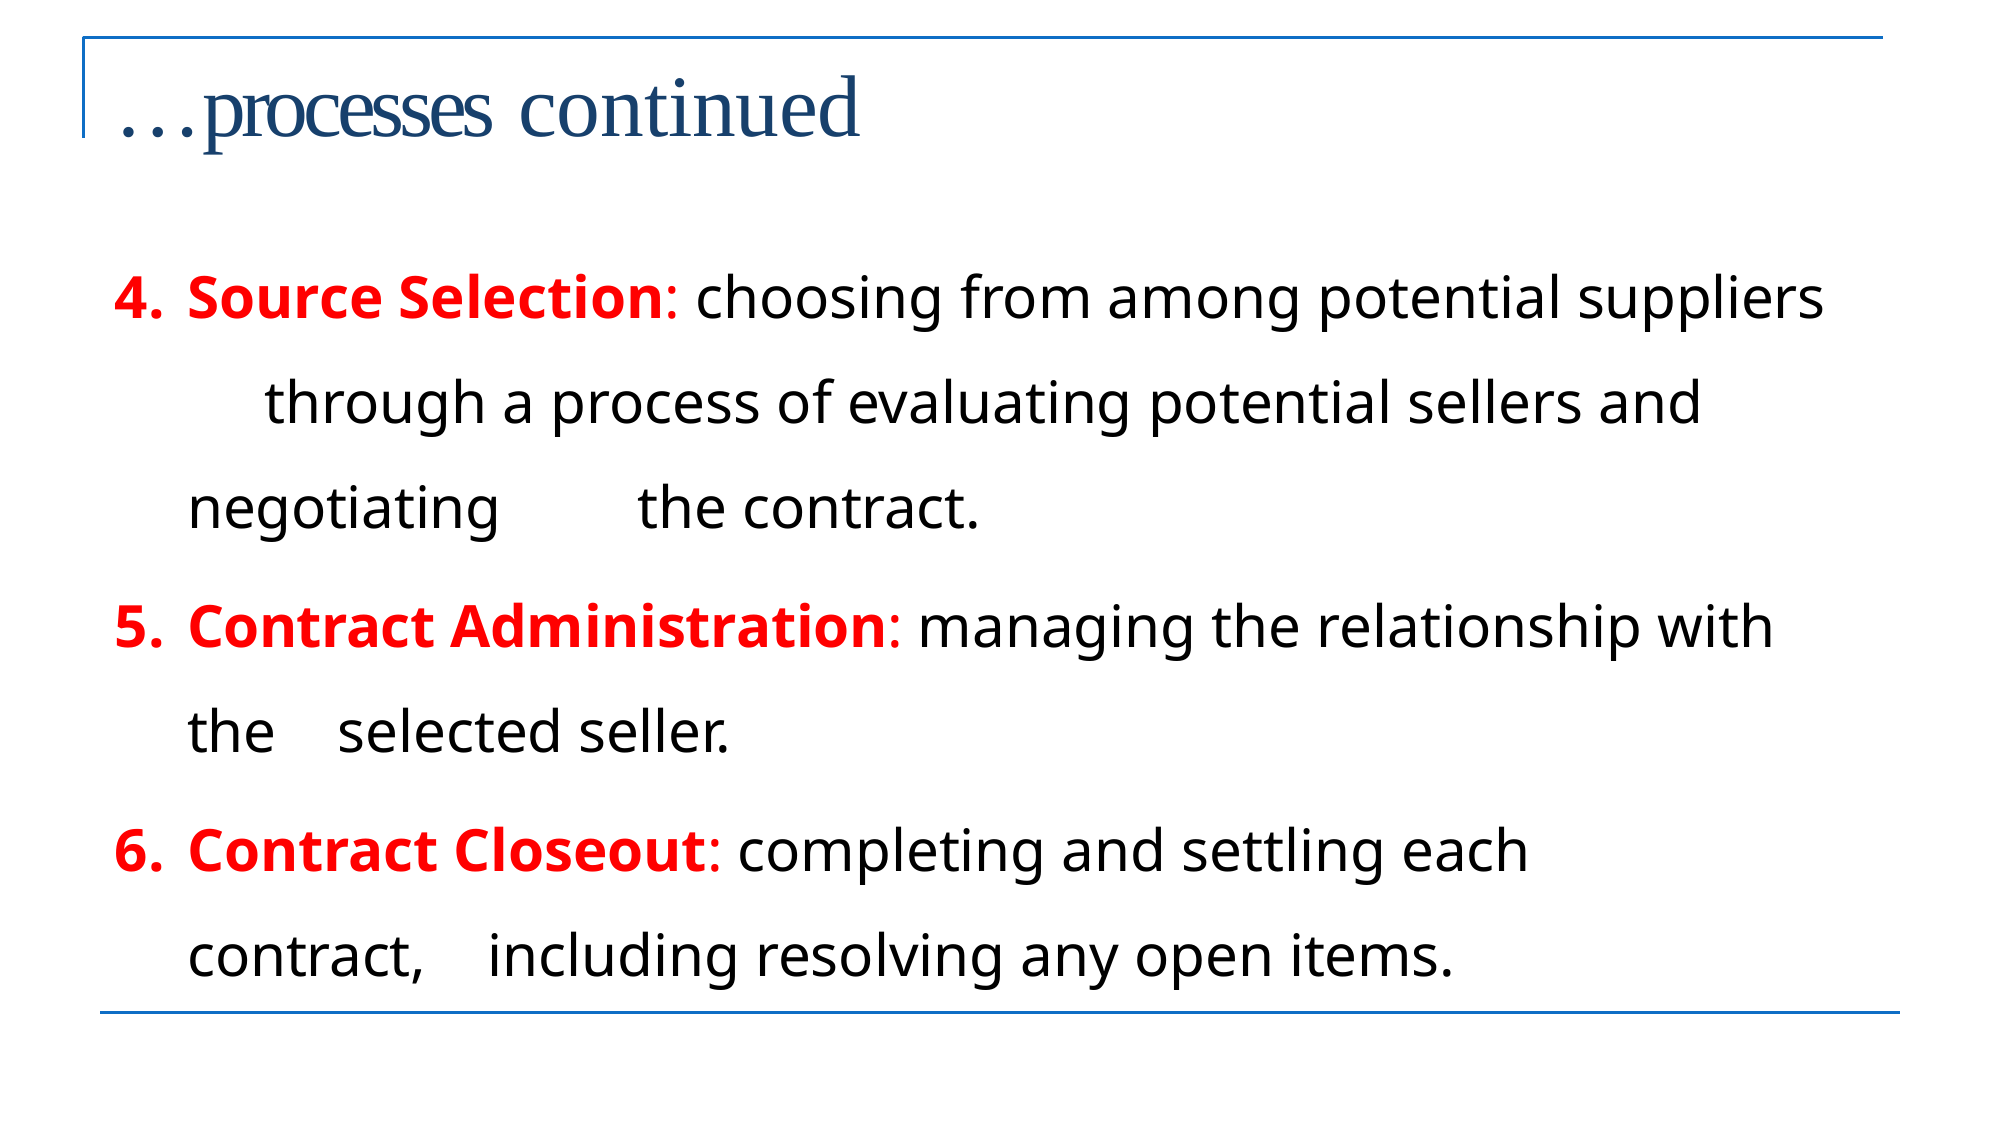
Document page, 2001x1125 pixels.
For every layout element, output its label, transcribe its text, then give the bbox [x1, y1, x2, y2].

title …processes continued [112, 46, 1716, 223]
text_box Source Selection: choosing from among potential suppliers through a process of evaluating potential sellers and negotiating the contract. Contract Administration: managing the relationship with the selected seller. Contract Closeout: completing and settling each contract, including resolving any open items. [112, 223, 1882, 988]
